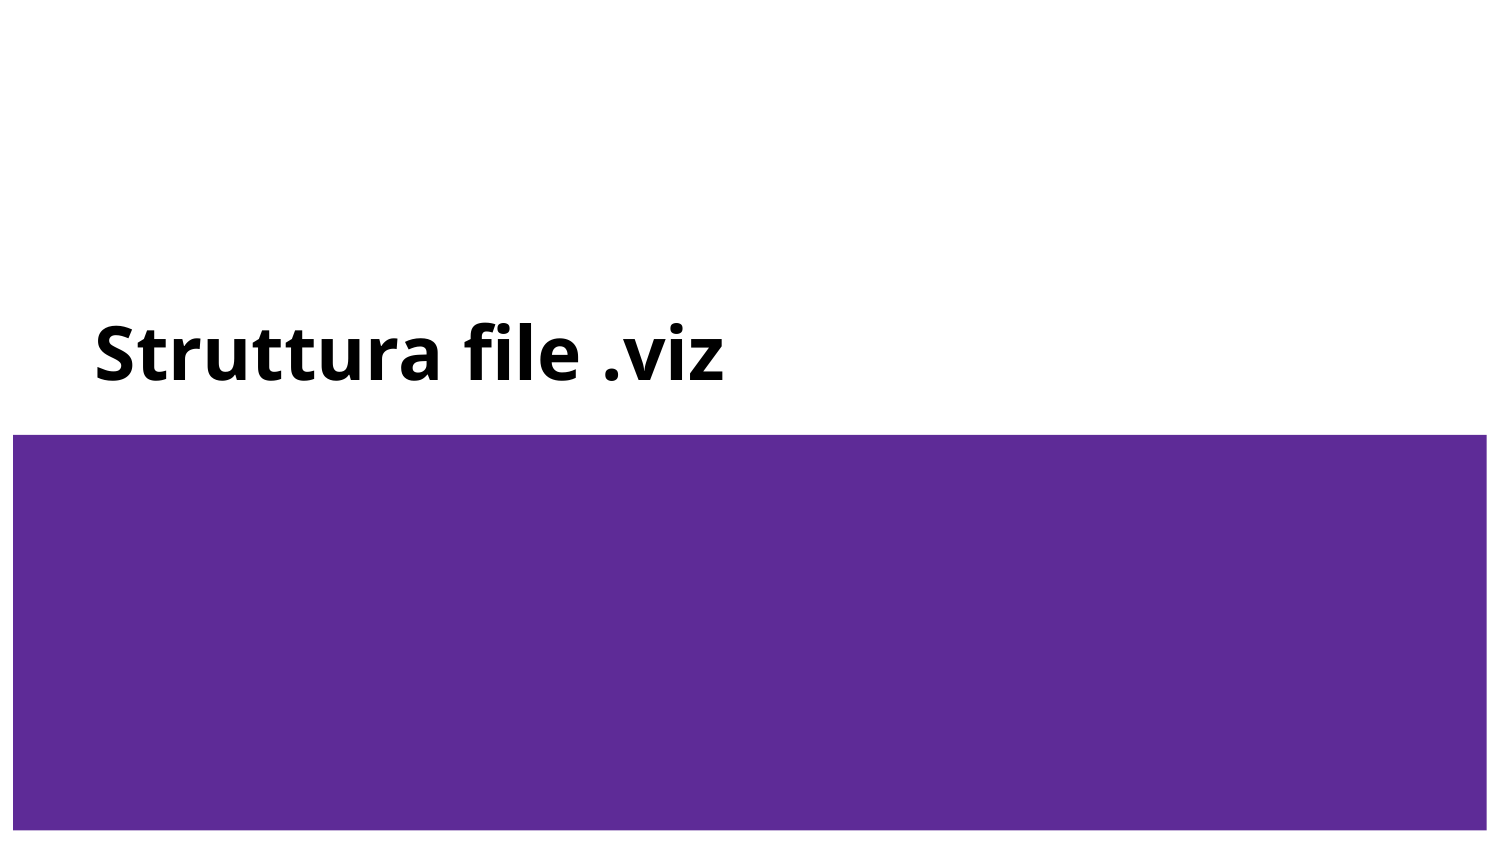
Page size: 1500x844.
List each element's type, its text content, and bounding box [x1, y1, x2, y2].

title Struttura file .viz [79, 281, 1423, 411]
